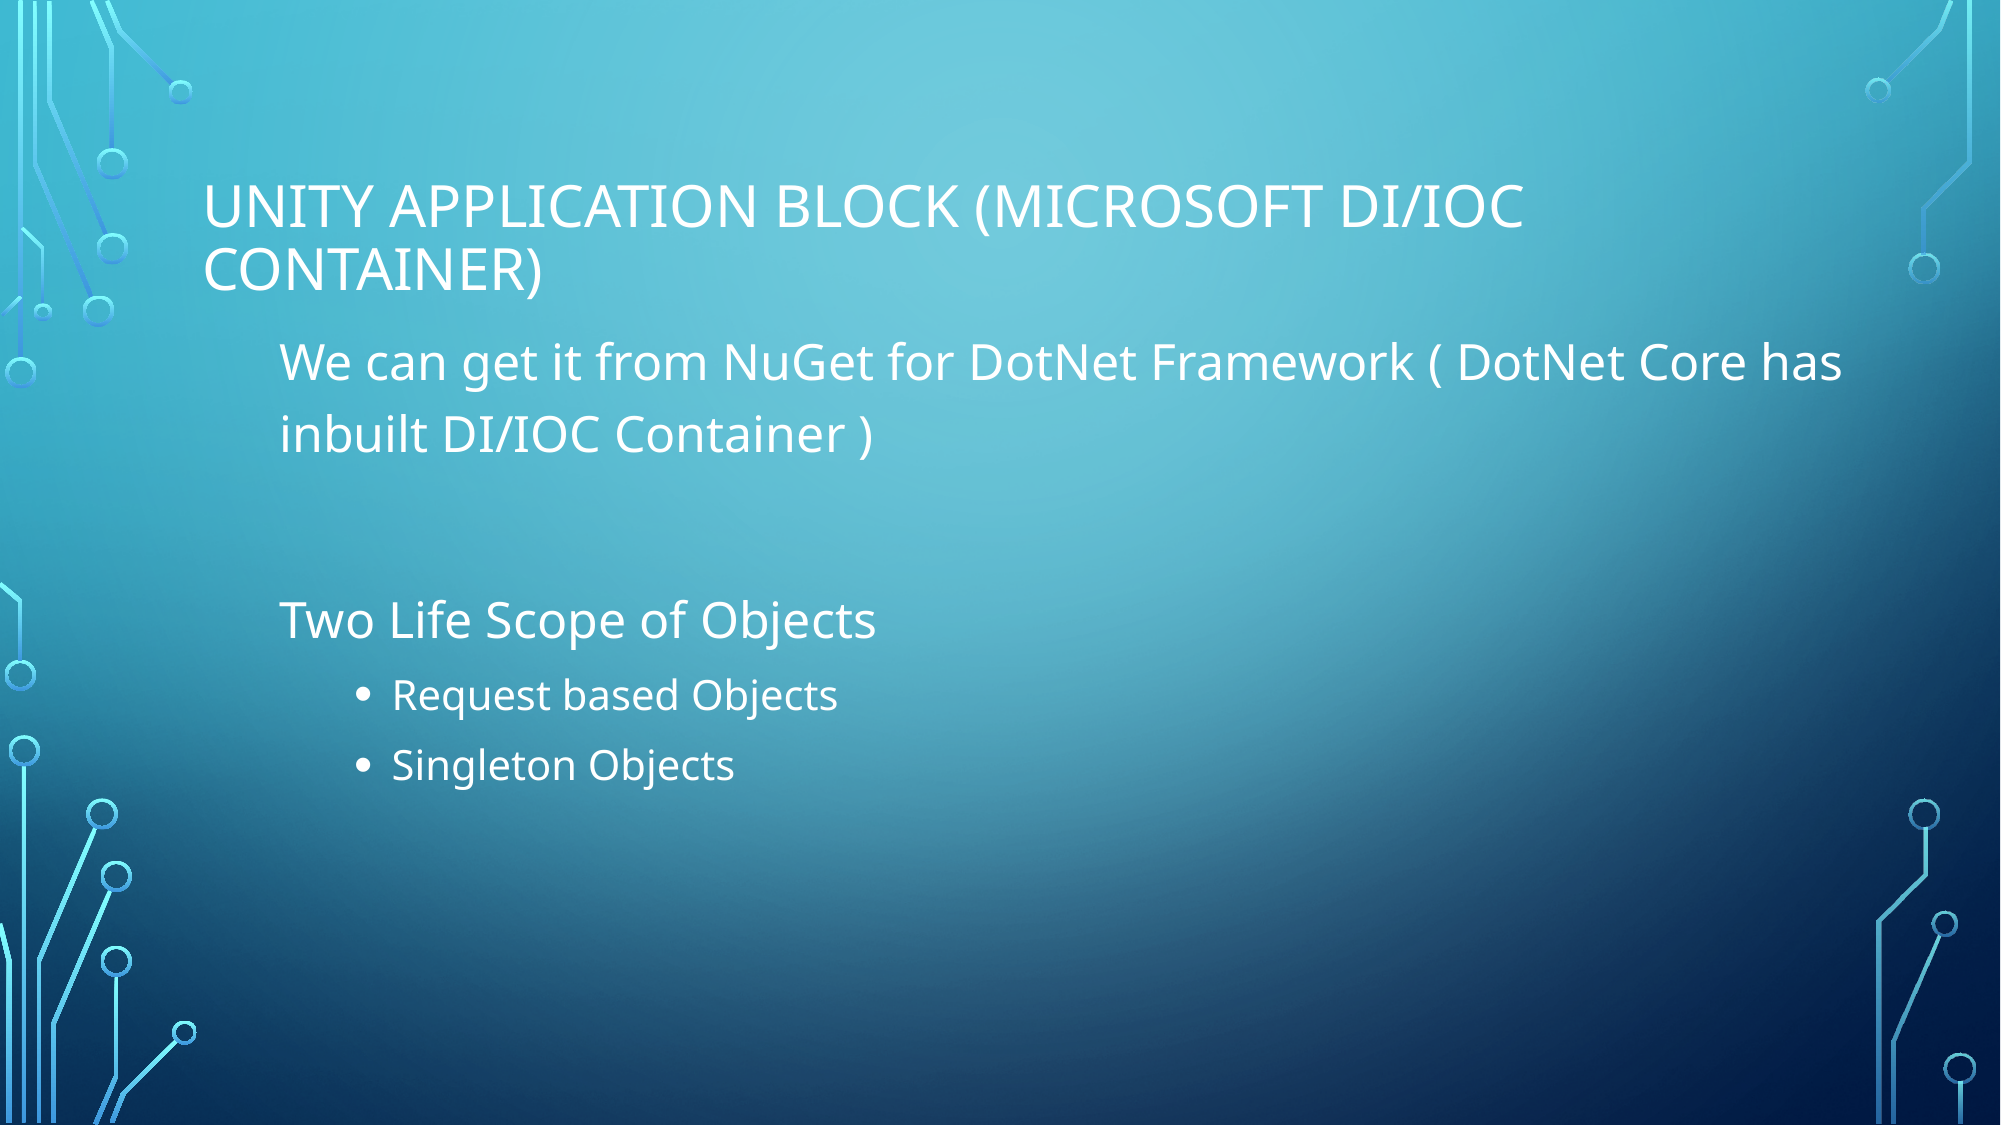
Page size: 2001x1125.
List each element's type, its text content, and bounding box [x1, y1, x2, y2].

list We can get it from NuGet for DotNet Framework ( DotNet Core has inbuilt DI/IOC Container ) Two Life Scope of Objects Request based Objects Singleton Objects [264, 311, 1890, 950]
title UNITY Application Block (Microsoft DI/IoC Container) [187, 168, 1813, 312]
